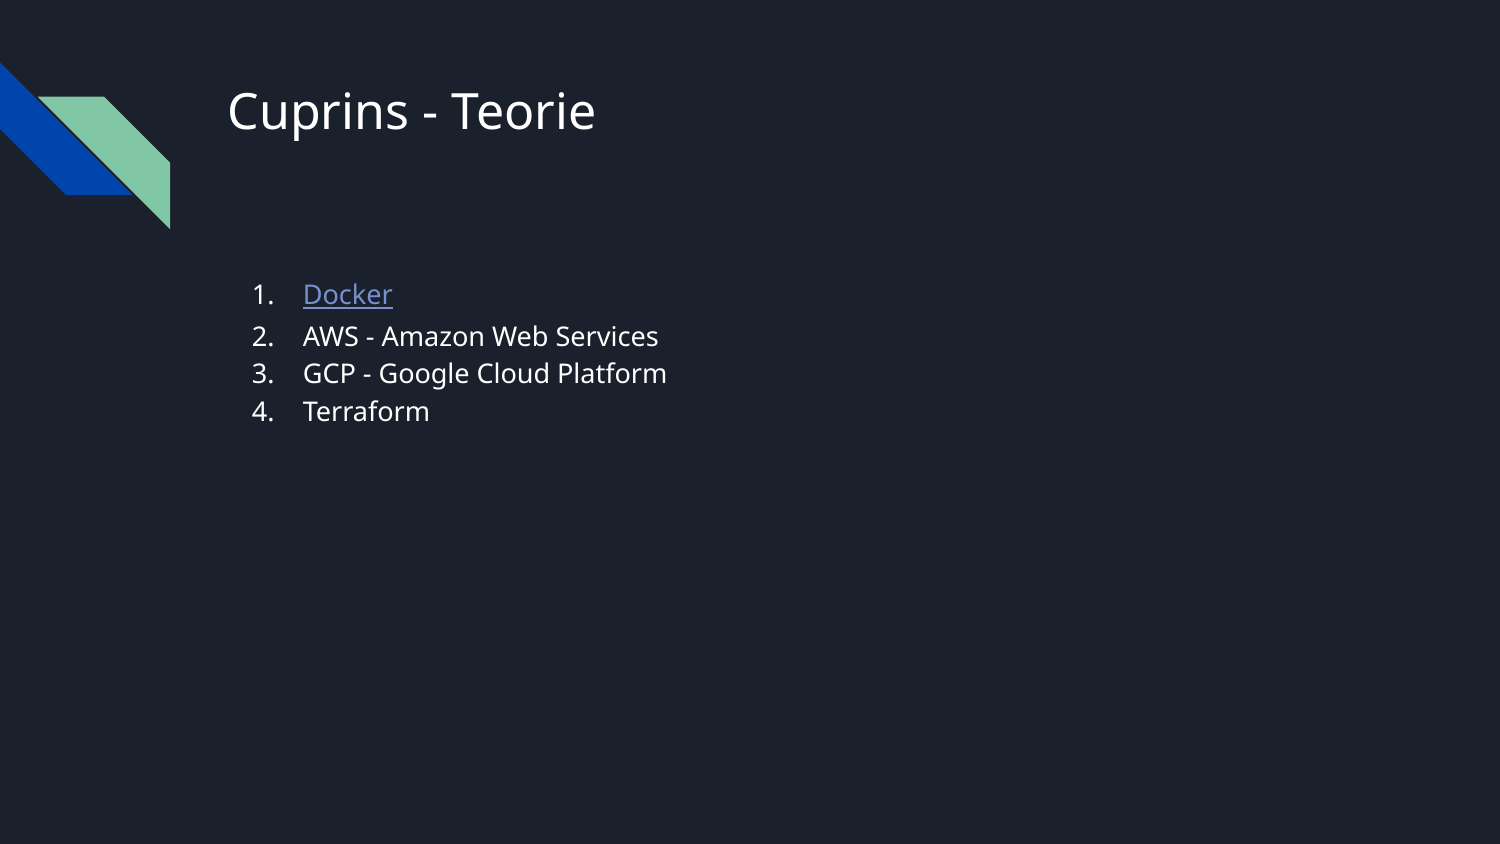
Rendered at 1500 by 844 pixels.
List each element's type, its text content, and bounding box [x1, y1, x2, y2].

list Docker AWS - Amazon Web Services GCP - Google Cloud Platform Terraform [212, 257, 1368, 735]
title Cuprins - Teorie [212, 64, 1368, 215]
